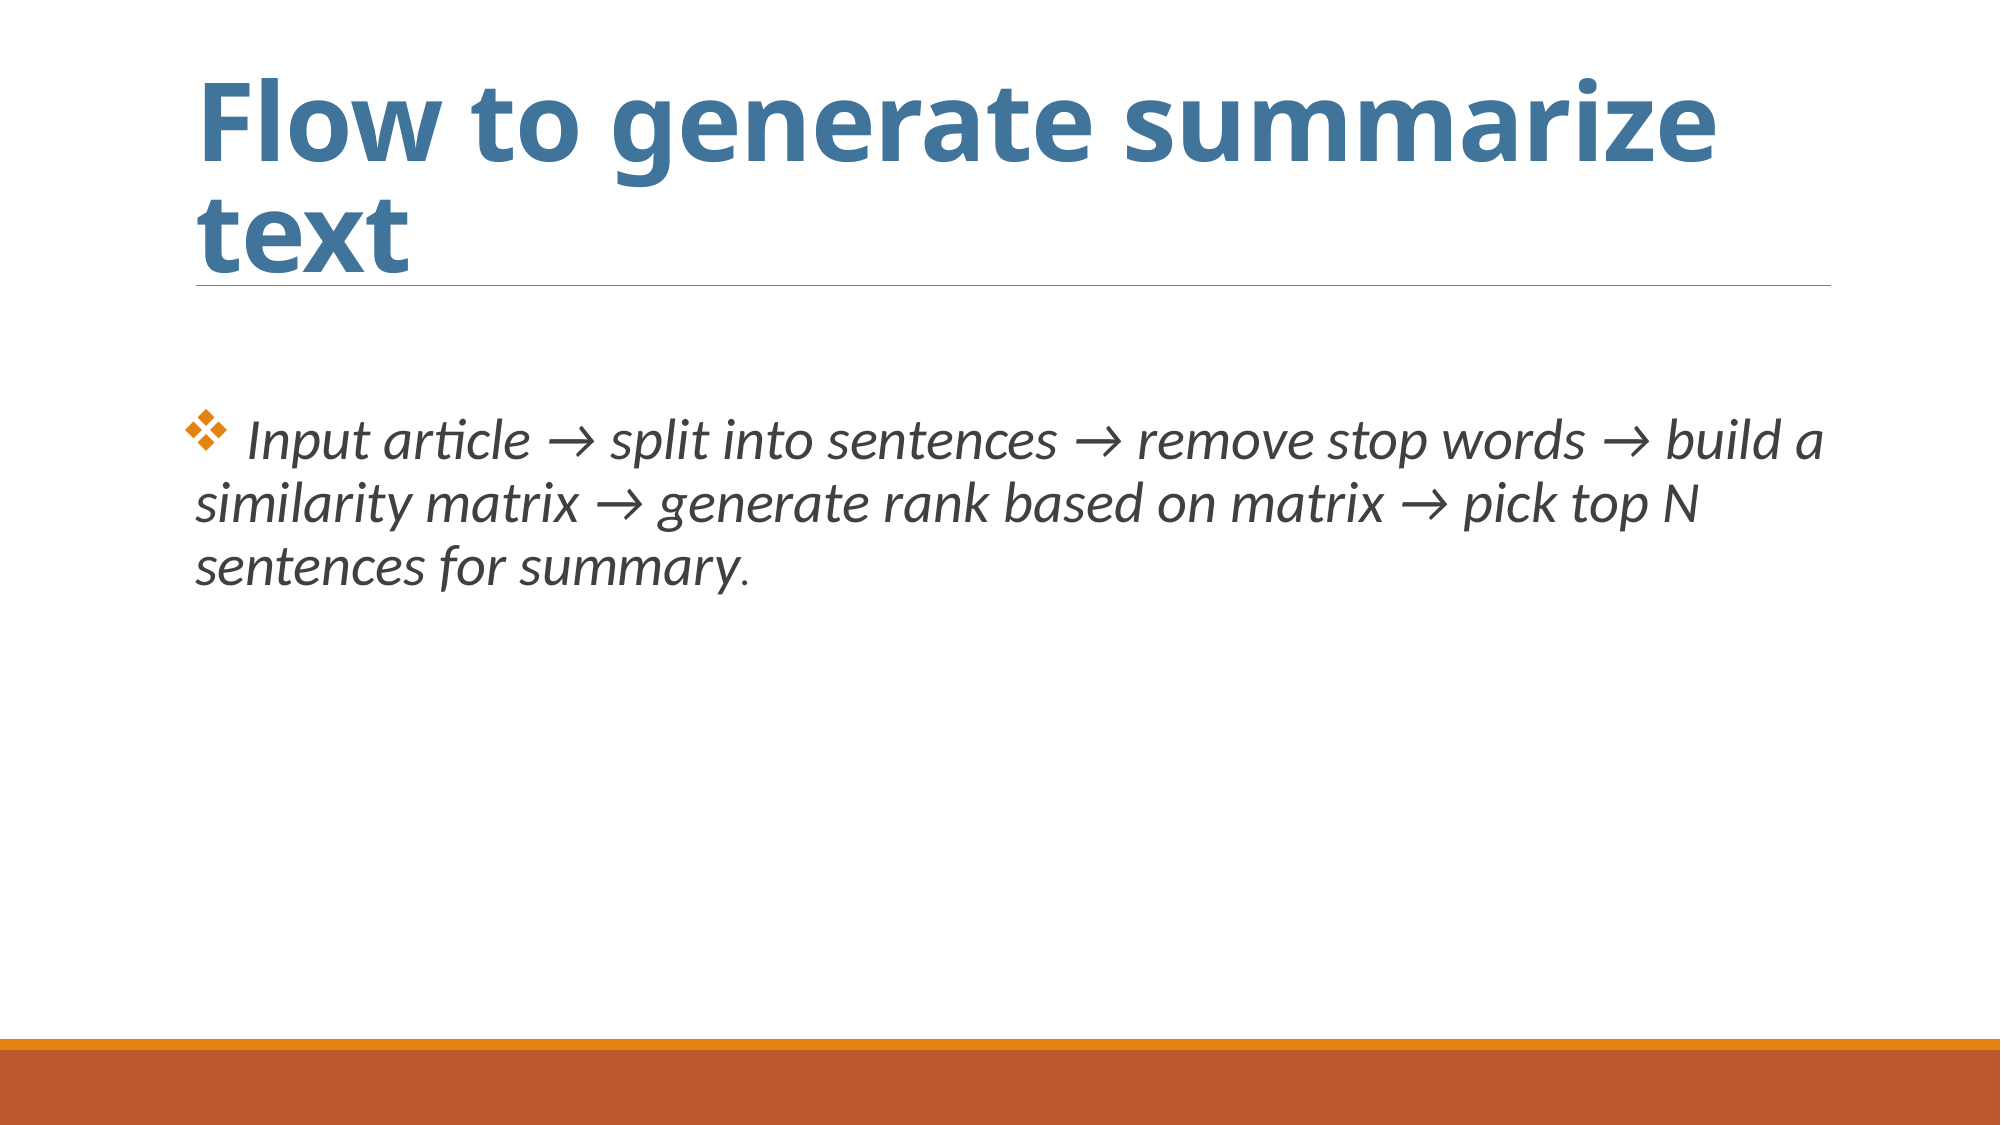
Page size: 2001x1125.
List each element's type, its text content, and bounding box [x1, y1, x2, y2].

list Input article → split into sentences → remove stop words → build a similarity matrix → generate rank based on matrix → pick top N sentences for summary. [180, 302, 1830, 963]
title Flow to generate summarize text [180, 64, 1830, 302]
